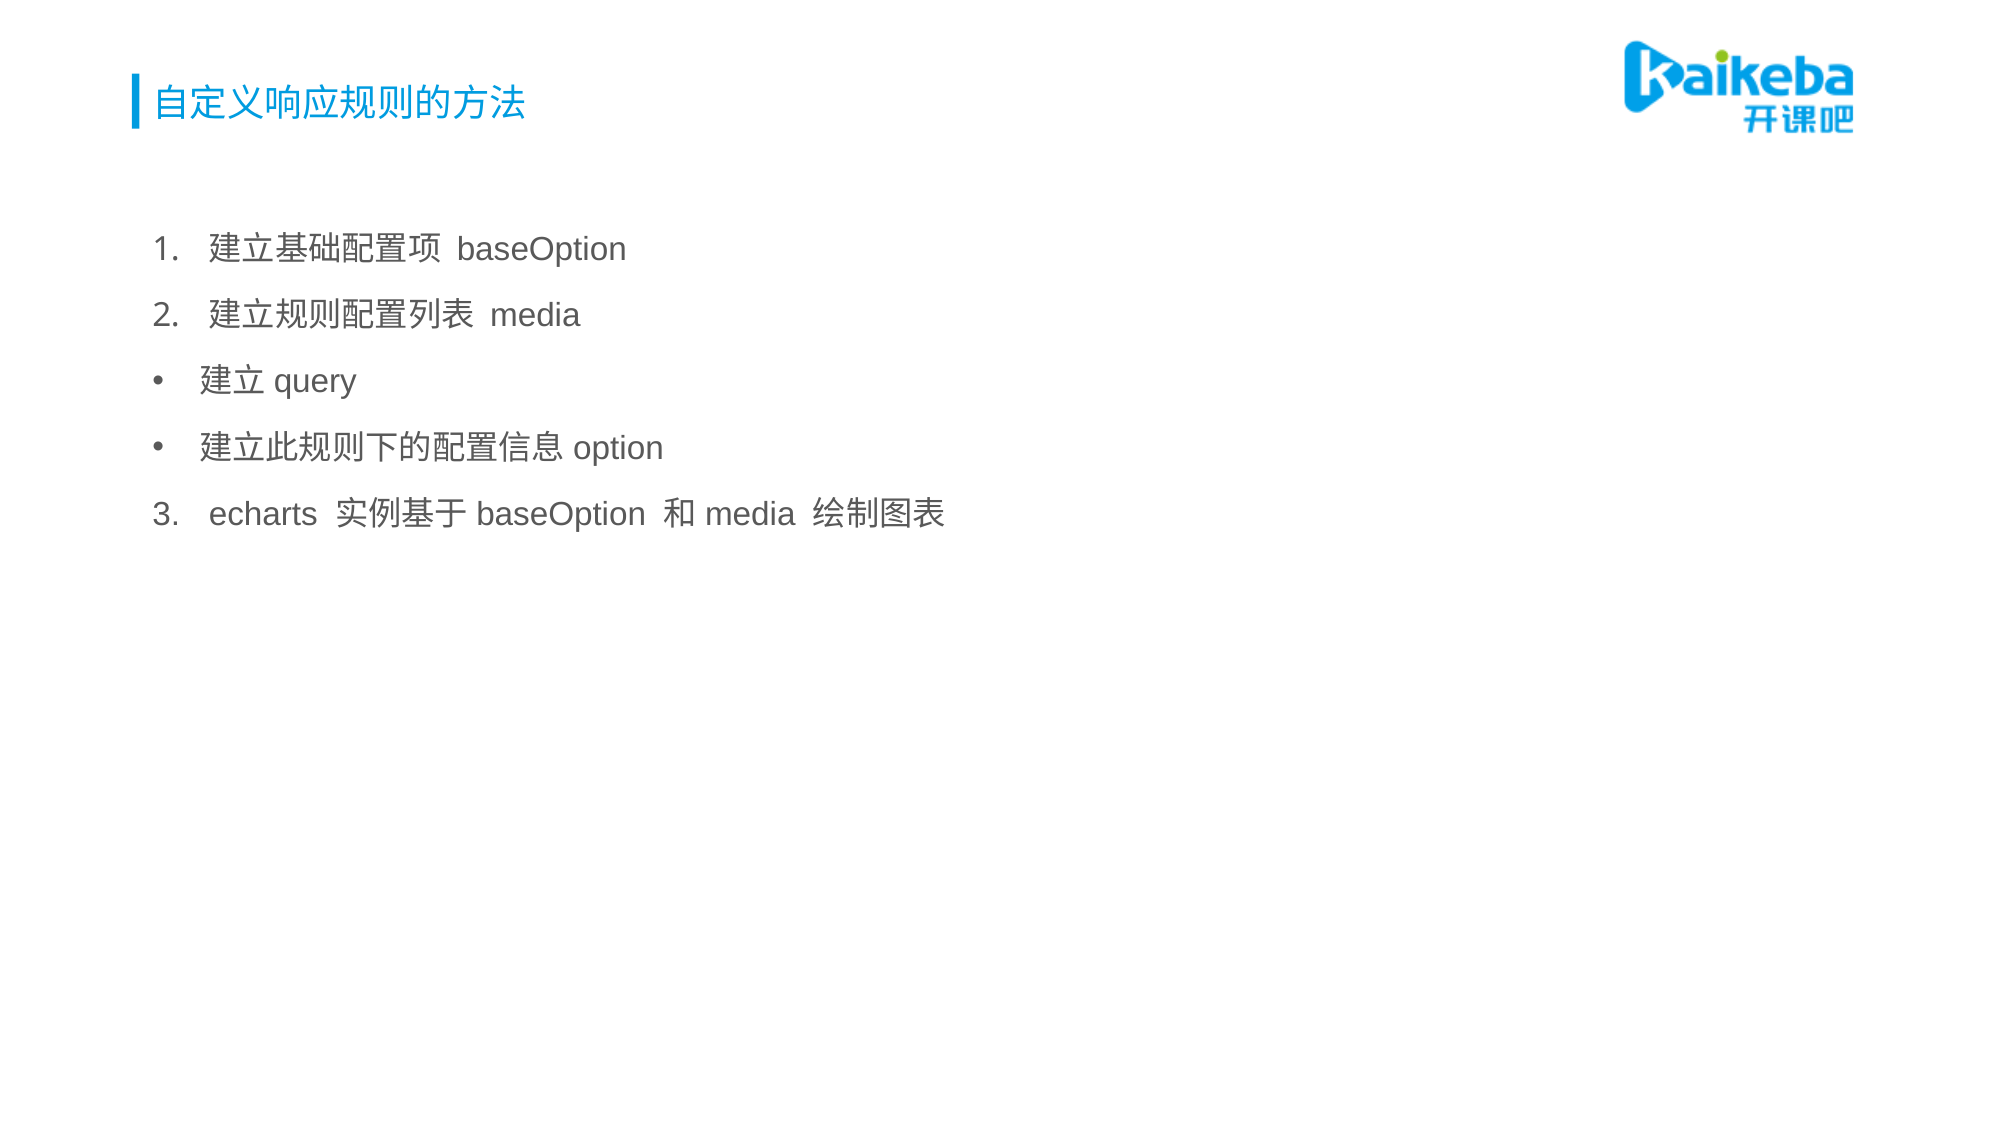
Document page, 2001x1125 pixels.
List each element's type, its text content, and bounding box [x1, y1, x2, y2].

picture [1612, 31, 1866, 143]
list 建立基础配置项 baseOption 建立规则配置列表 media 建立query 建立此规则下的配置信息option echarts 实例基于baseOption 和media 绘制图表 [137, 199, 1863, 1014]
picture [1640, 50, 1650, 59]
title 自定义响应规则的方法 [137, 59, 1863, 148]
